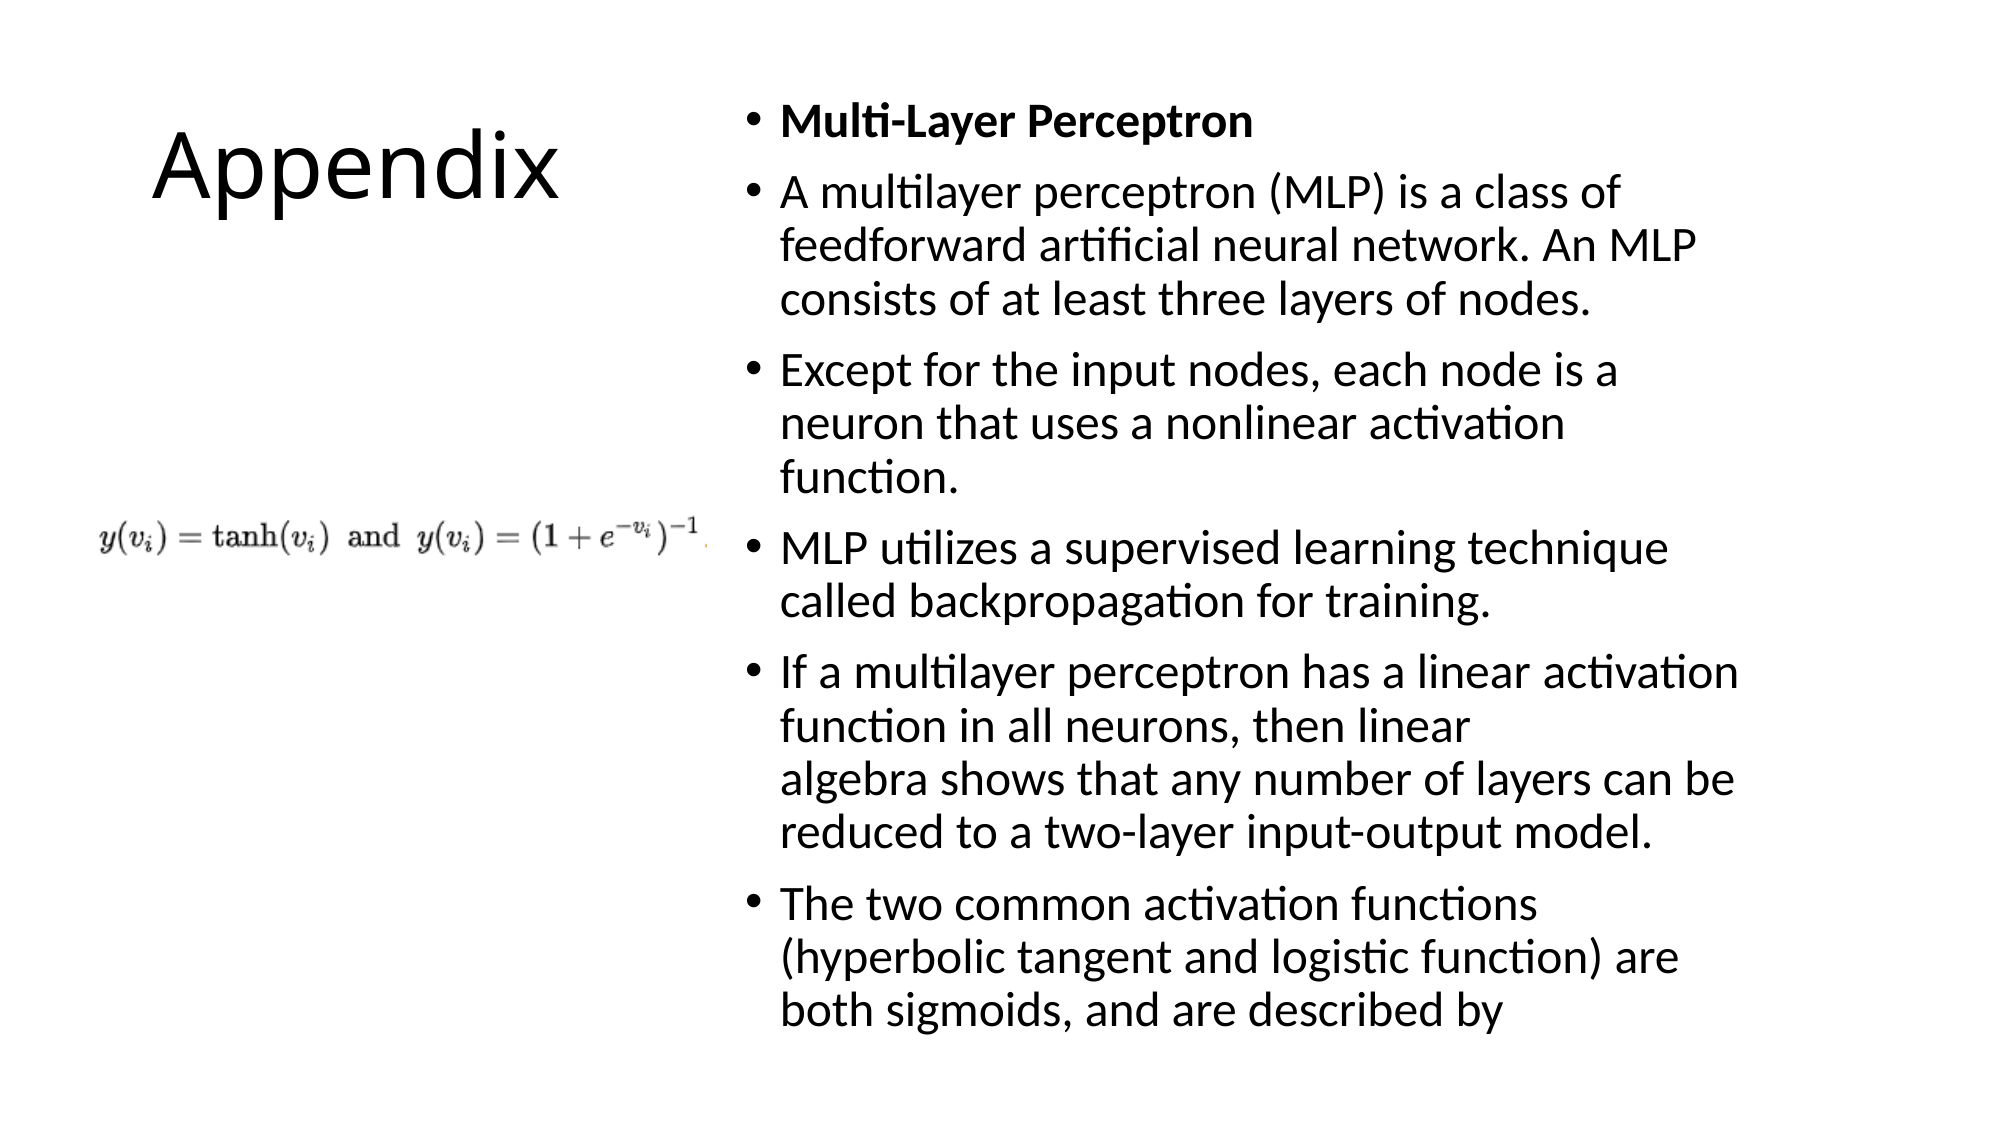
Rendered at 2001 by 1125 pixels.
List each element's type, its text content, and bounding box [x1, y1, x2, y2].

title Appendix [137, 59, 1863, 278]
list Multi-Layer Perceptron A multilayer perceptron (MLP) is a class of feedforward artificial neural network. An MLP consists of at least three layers of nodes. Except for the input nodes, each node is a neuron that uses a nonlinear activation function. MLP utilizes a supervised learning technique called backpropagation for training. If a multilayer perceptron has a linear activation function in all neurons, then linear algebra shows that any number of layers can be reduced to a two-layer input-output model. The two common activation functions (hyperbolic tangent and logistic function) are both sigmoids, and are described by [730, 87, 1761, 1075]
picture [70, 500, 707, 565]
